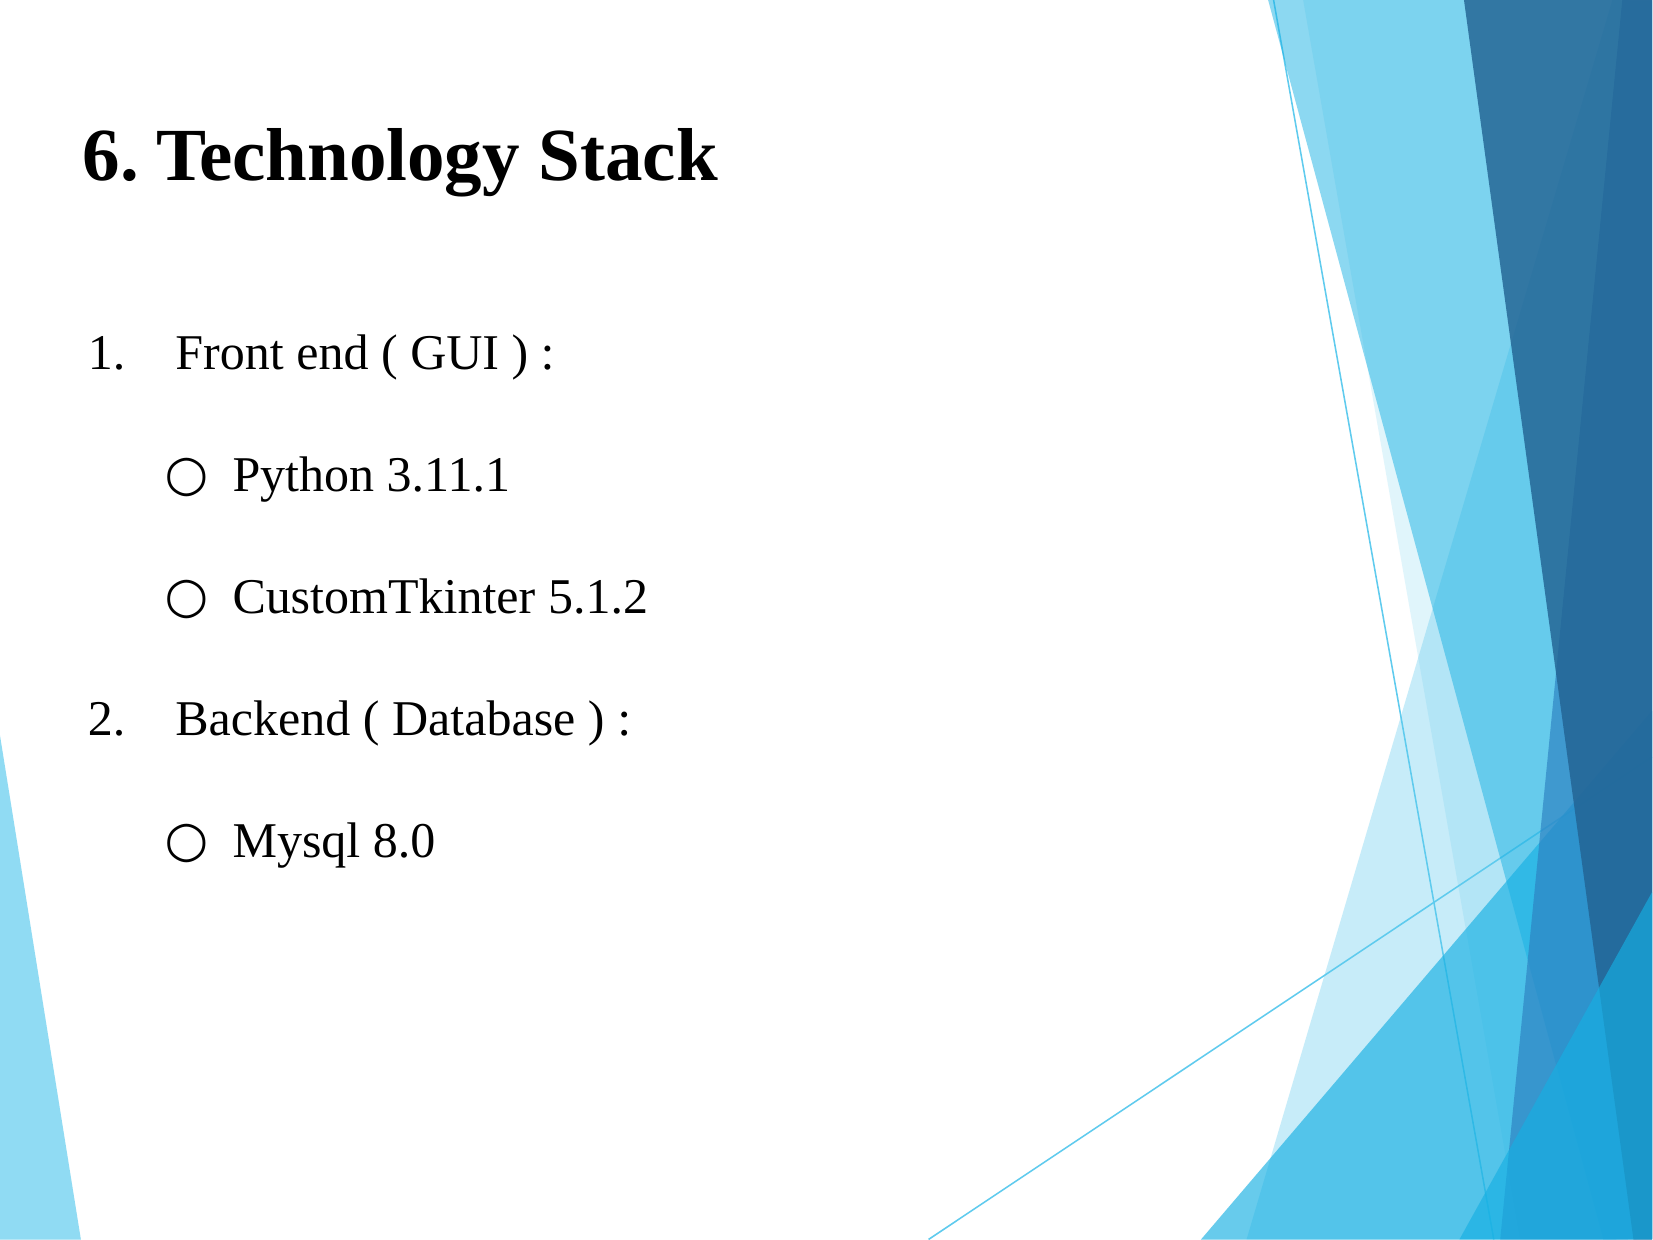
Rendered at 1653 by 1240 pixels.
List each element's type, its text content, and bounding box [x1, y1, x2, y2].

text_box Front end ( GUI ) : Python 3.11.1 CustomTkinter 5.1.2 Backend ( Database ) : Mysql 8.0 [85, 317, 649, 868]
title 6. Technology Stack [80, 103, 719, 313]
